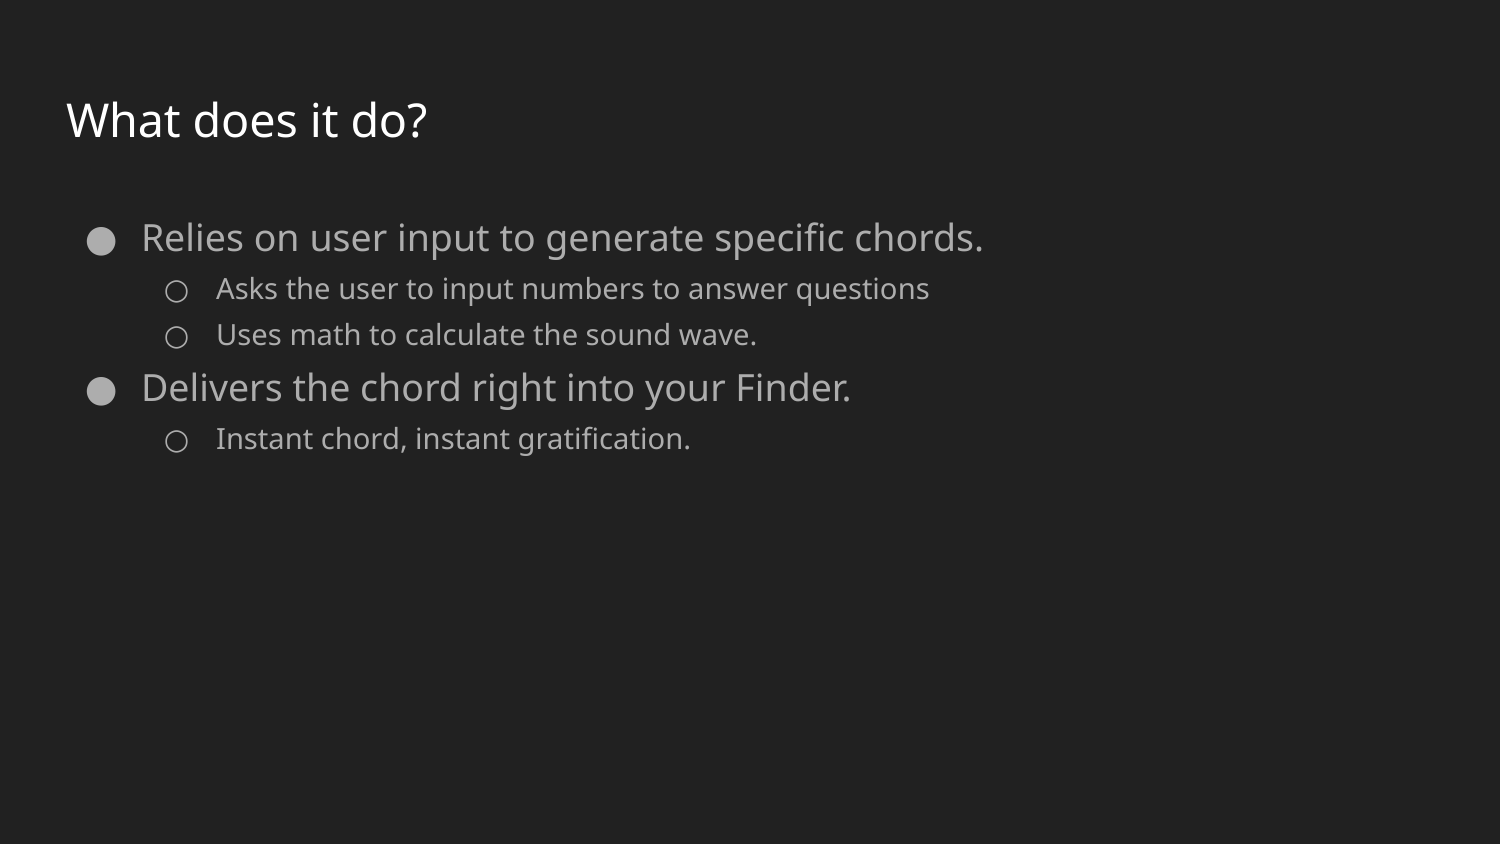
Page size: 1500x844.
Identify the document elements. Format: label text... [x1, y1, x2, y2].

list Relies on user input to generate specific chords. Asks the user to input numbers to answer questions Uses math to calculate the sound wave. Delivers the chord right into your Finder. Instant chord, instant gratification. [51, 189, 1449, 750]
title What does it do? [51, 72, 1449, 167]
